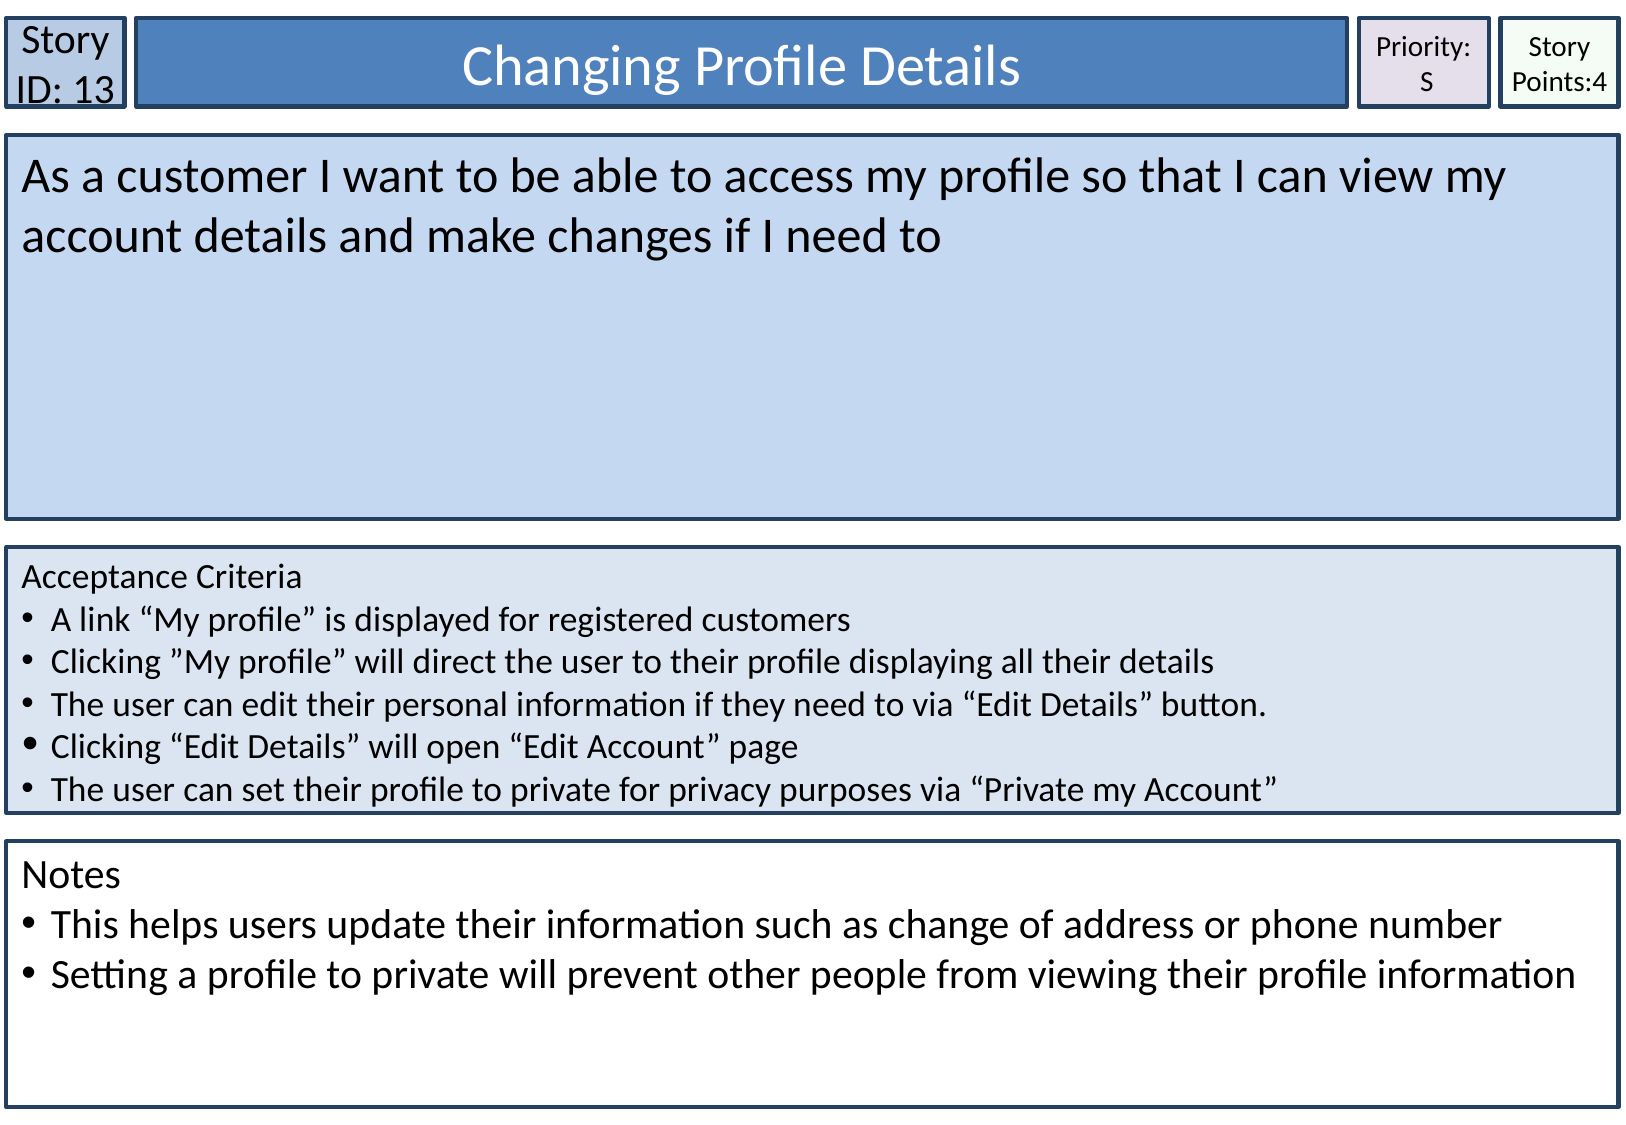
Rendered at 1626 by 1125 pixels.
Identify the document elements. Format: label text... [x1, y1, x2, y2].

text_box Acceptance Criteria A link “My profile” is displayed for registered customers Clicking ”My profile” will direct the user to their profile displaying all their details The user can edit their personal information if they need to via “Edit Details” button. Clicking “Edit Details” will open “Edit Account” page The user can set their profile to private for privacy purposes via “Private my Account” [6, 547, 1619, 813]
text_box Notes This helps users update their information such as change of address or phone number Setting a profile to private will prevent other people from viewing their profile information [6, 841, 1619, 1107]
text_box As a customer I want to be able to access my profile so that I can view my account details and make changes if I need to [6, 134, 1619, 519]
text_box Story Points:4 [1500, 17, 1619, 107]
text_box Priority: S [1358, 17, 1489, 107]
text_box Changing Profile Details [136, 17, 1347, 107]
text_box Story ID: 13 [6, 17, 125, 107]
